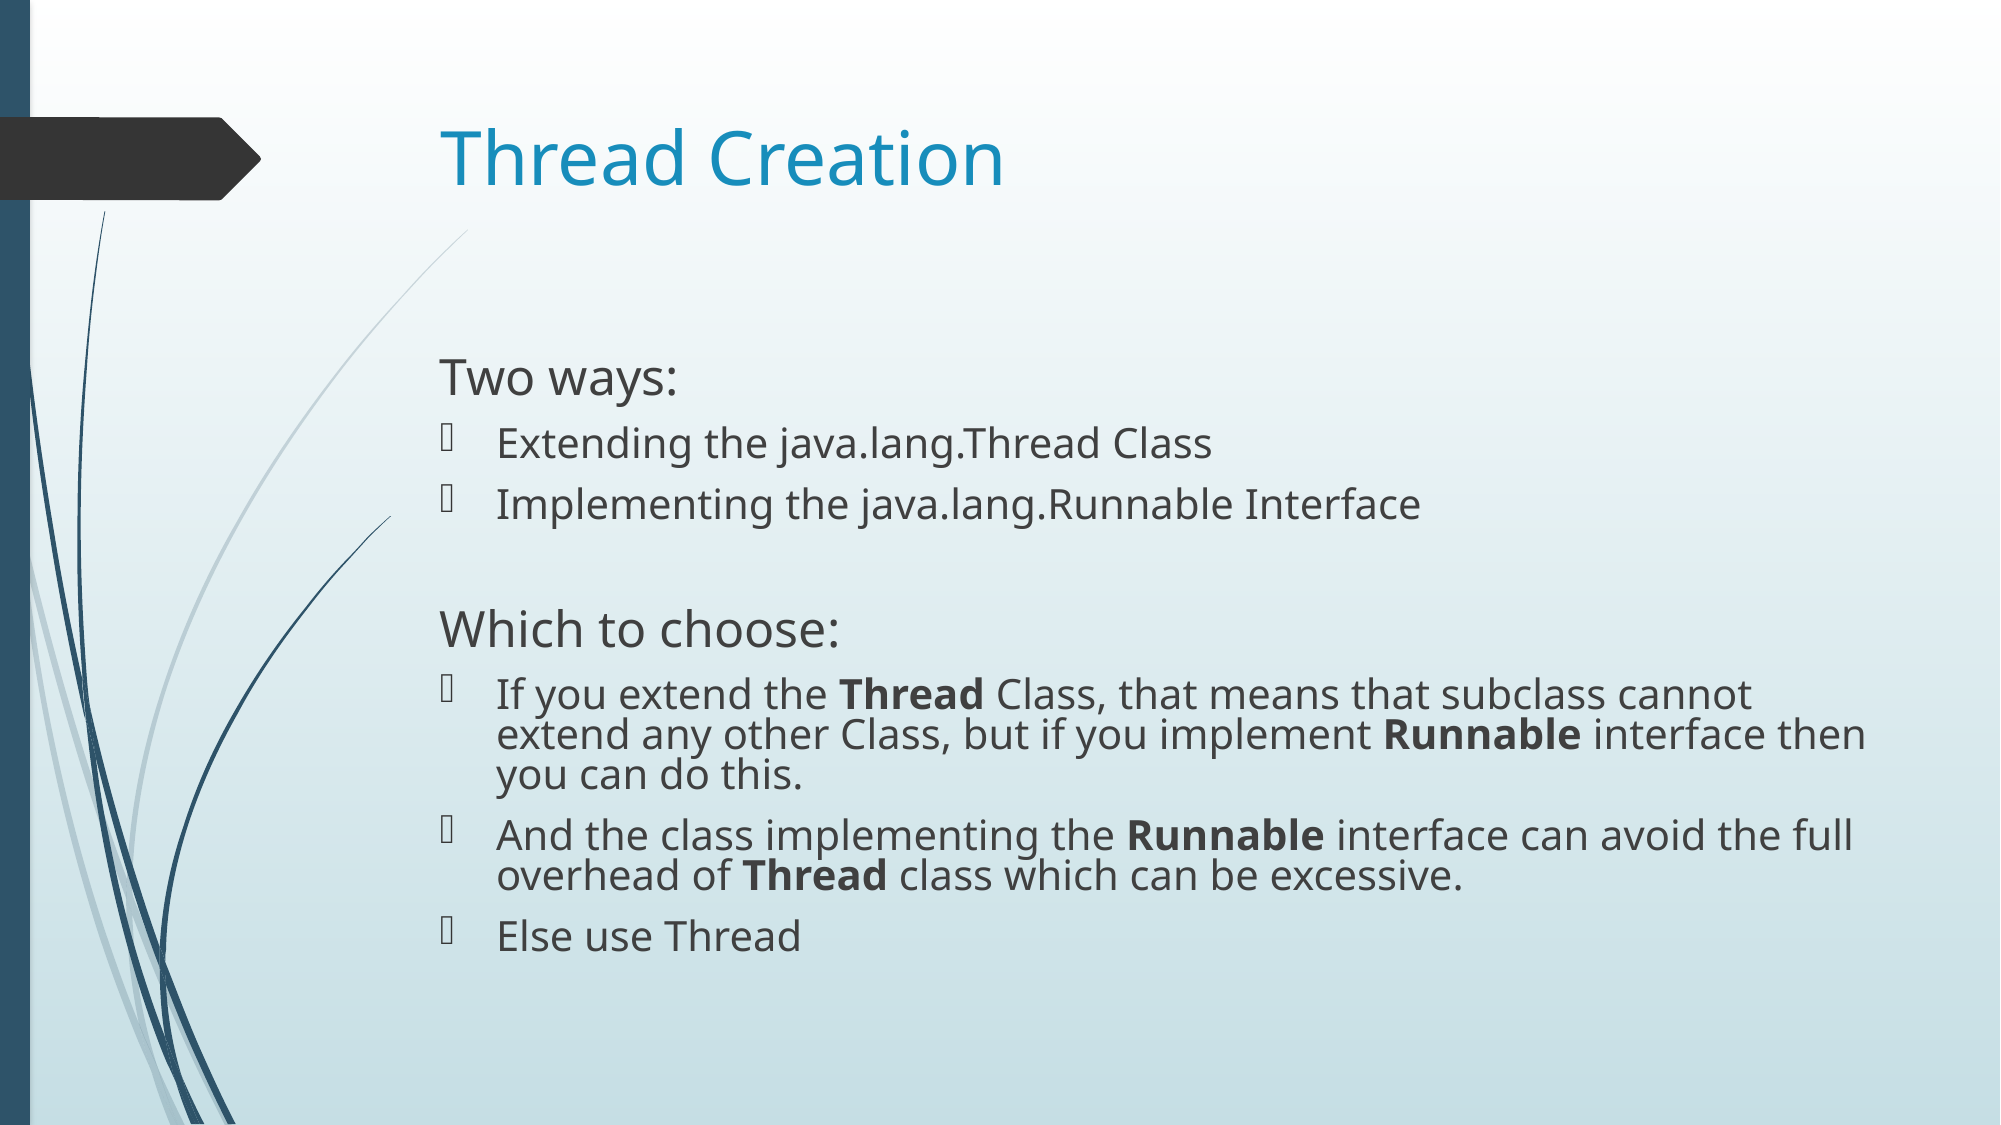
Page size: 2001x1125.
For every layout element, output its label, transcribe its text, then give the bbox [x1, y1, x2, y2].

list Two ways: Extending the java.lang.Thread Class Implementing the java.lang.Runnable Interface Which to choose: If you extend the Thread Class, that means that subclass cannot extend any other Class, but if you implement Runnable interface then you can do this. And the class implementing the Runnable interface can avoid the full overhead of Thread class which can be excessive. Else use Thread [424, 350, 1888, 988]
title Thread Creation [425, 102, 1888, 313]
